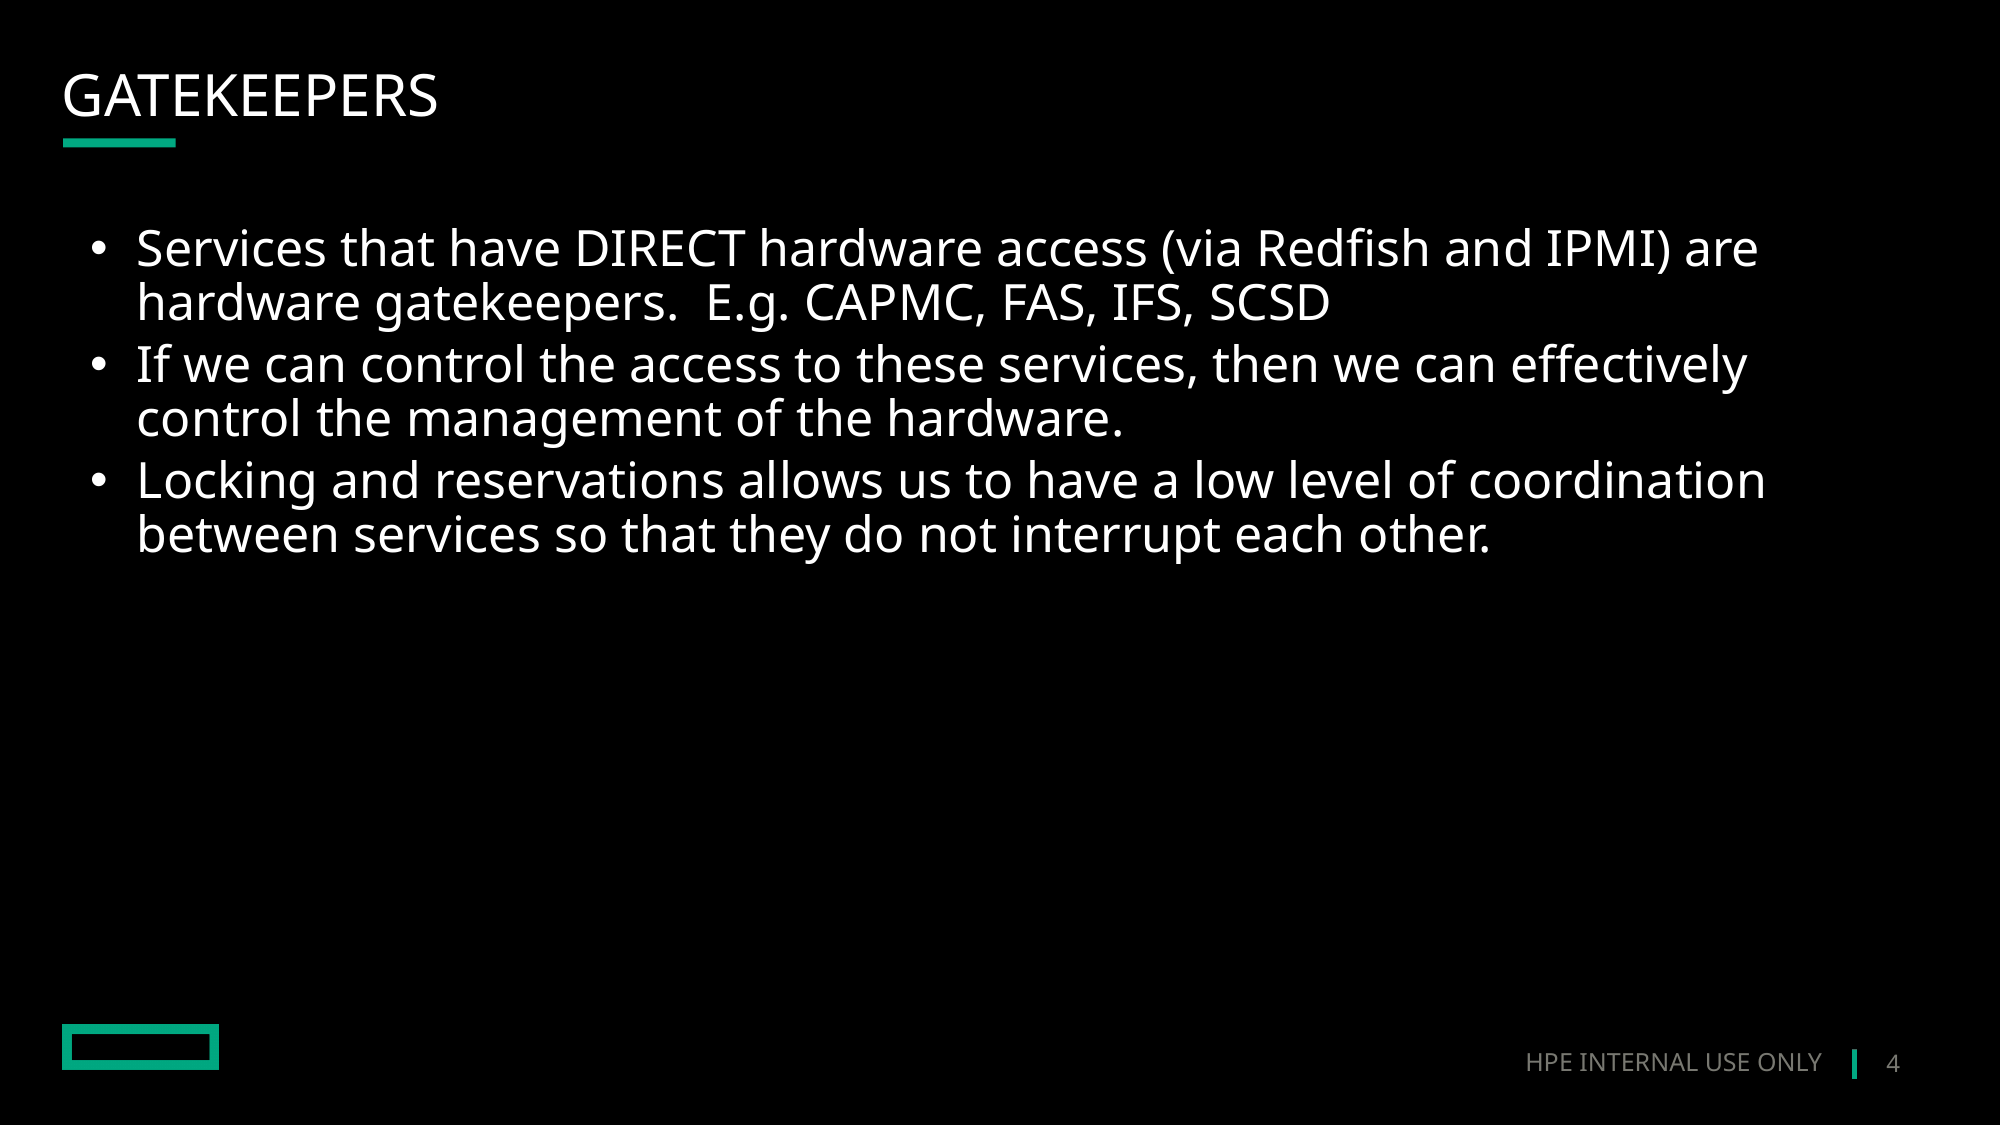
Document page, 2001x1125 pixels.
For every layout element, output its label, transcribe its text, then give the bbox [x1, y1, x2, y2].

footer HPE INTERNAL USE ONLY [1162, 1039, 1837, 1076]
title Gatekeepers [42, 60, 1927, 135]
picture [62, 1024, 219, 1070]
slide_number 4 [1837, 1033, 1950, 1094]
text_box Services that have DIRECT hardware access (via Redfish and IPMI) are hardware gatekeepers. E.g. CAPMC, FAS, IFS, SCSD If we can control the access to these services, then we can effectively control the management of the hardware. Locking and reservations allows us to have a low level of coordination between services so that they do not interrupt each other. [74, 207, 1924, 641]
picture [1852, 1043, 1857, 1079]
